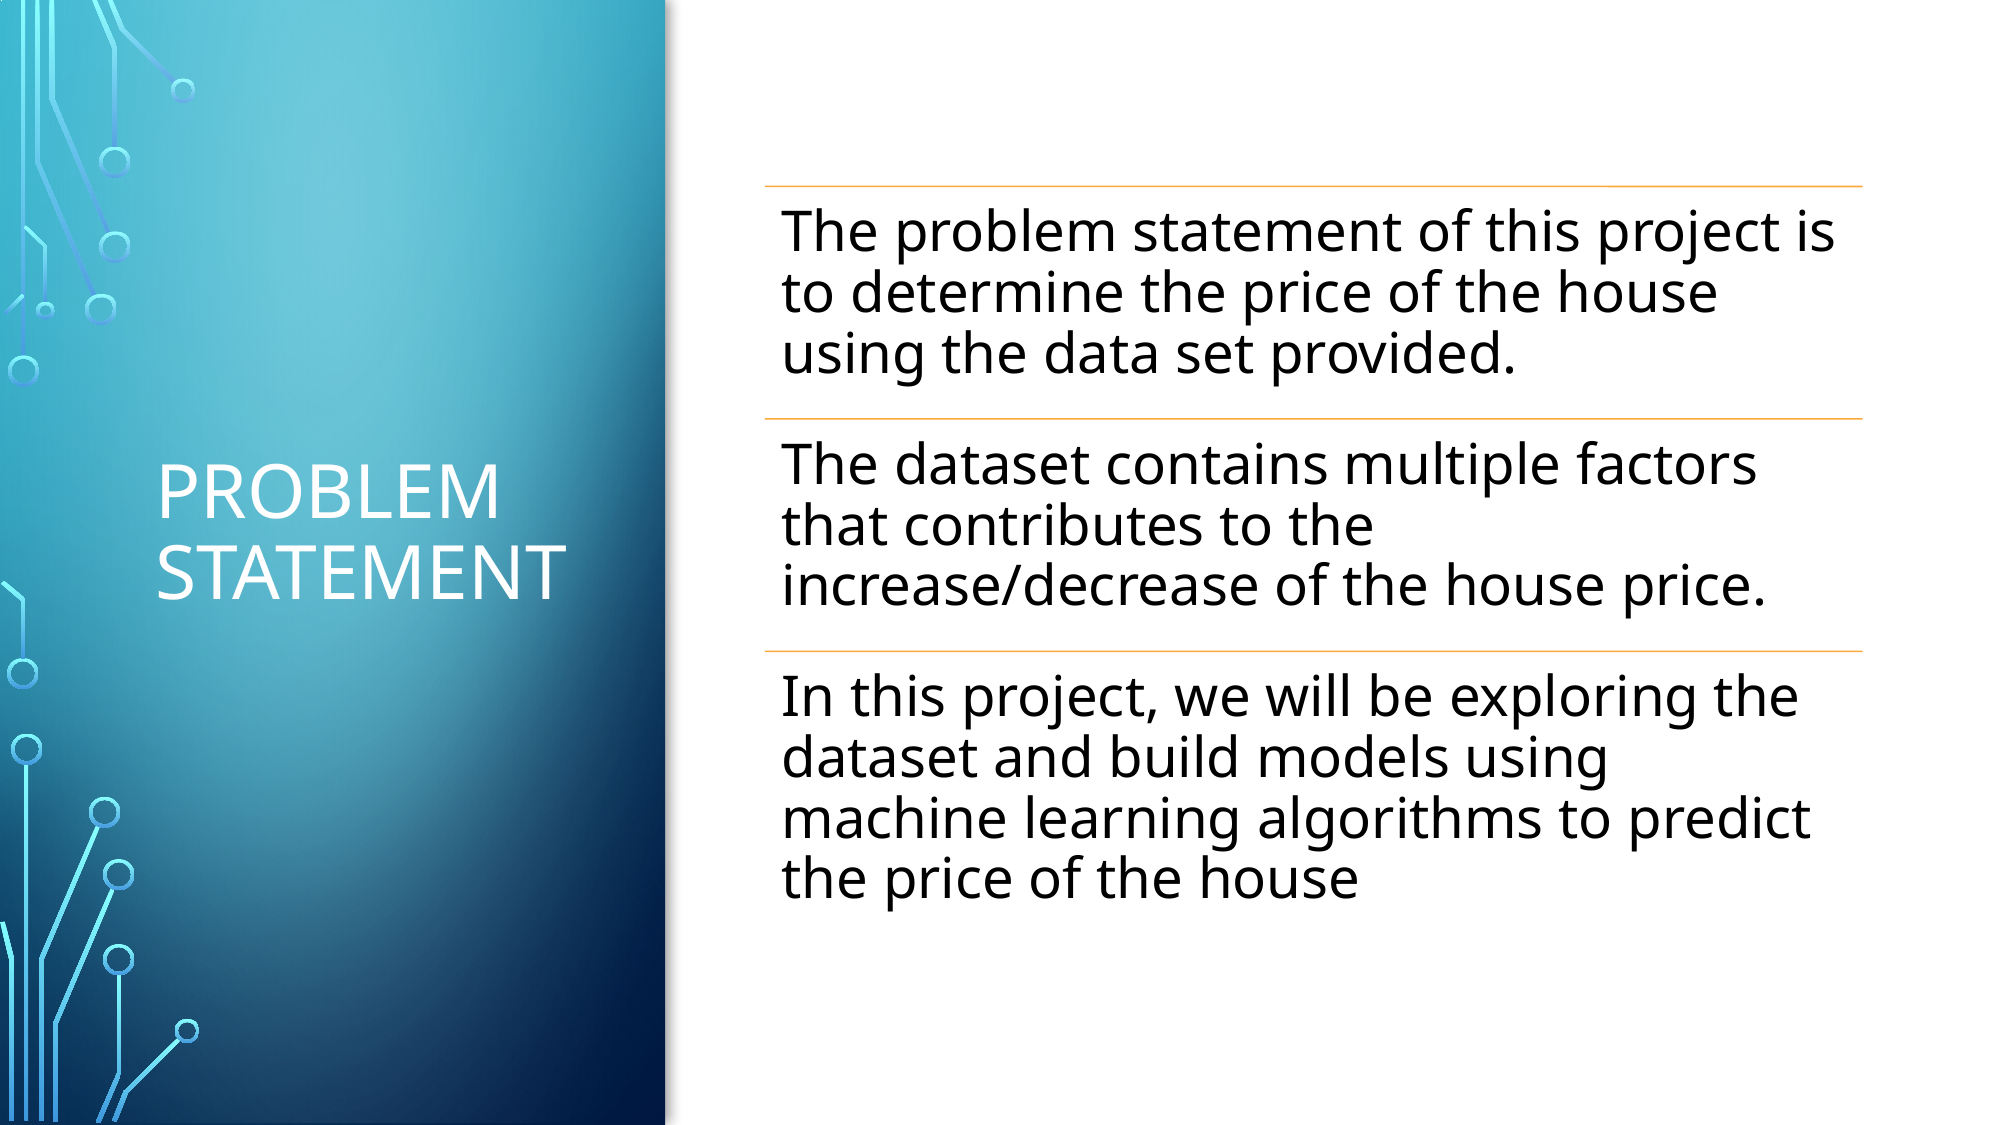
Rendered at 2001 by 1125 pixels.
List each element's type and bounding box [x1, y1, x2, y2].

list [764, 185, 1863, 885]
text_box [678, 0, 2000, 1125]
picture [0, 0, 667, 1125]
